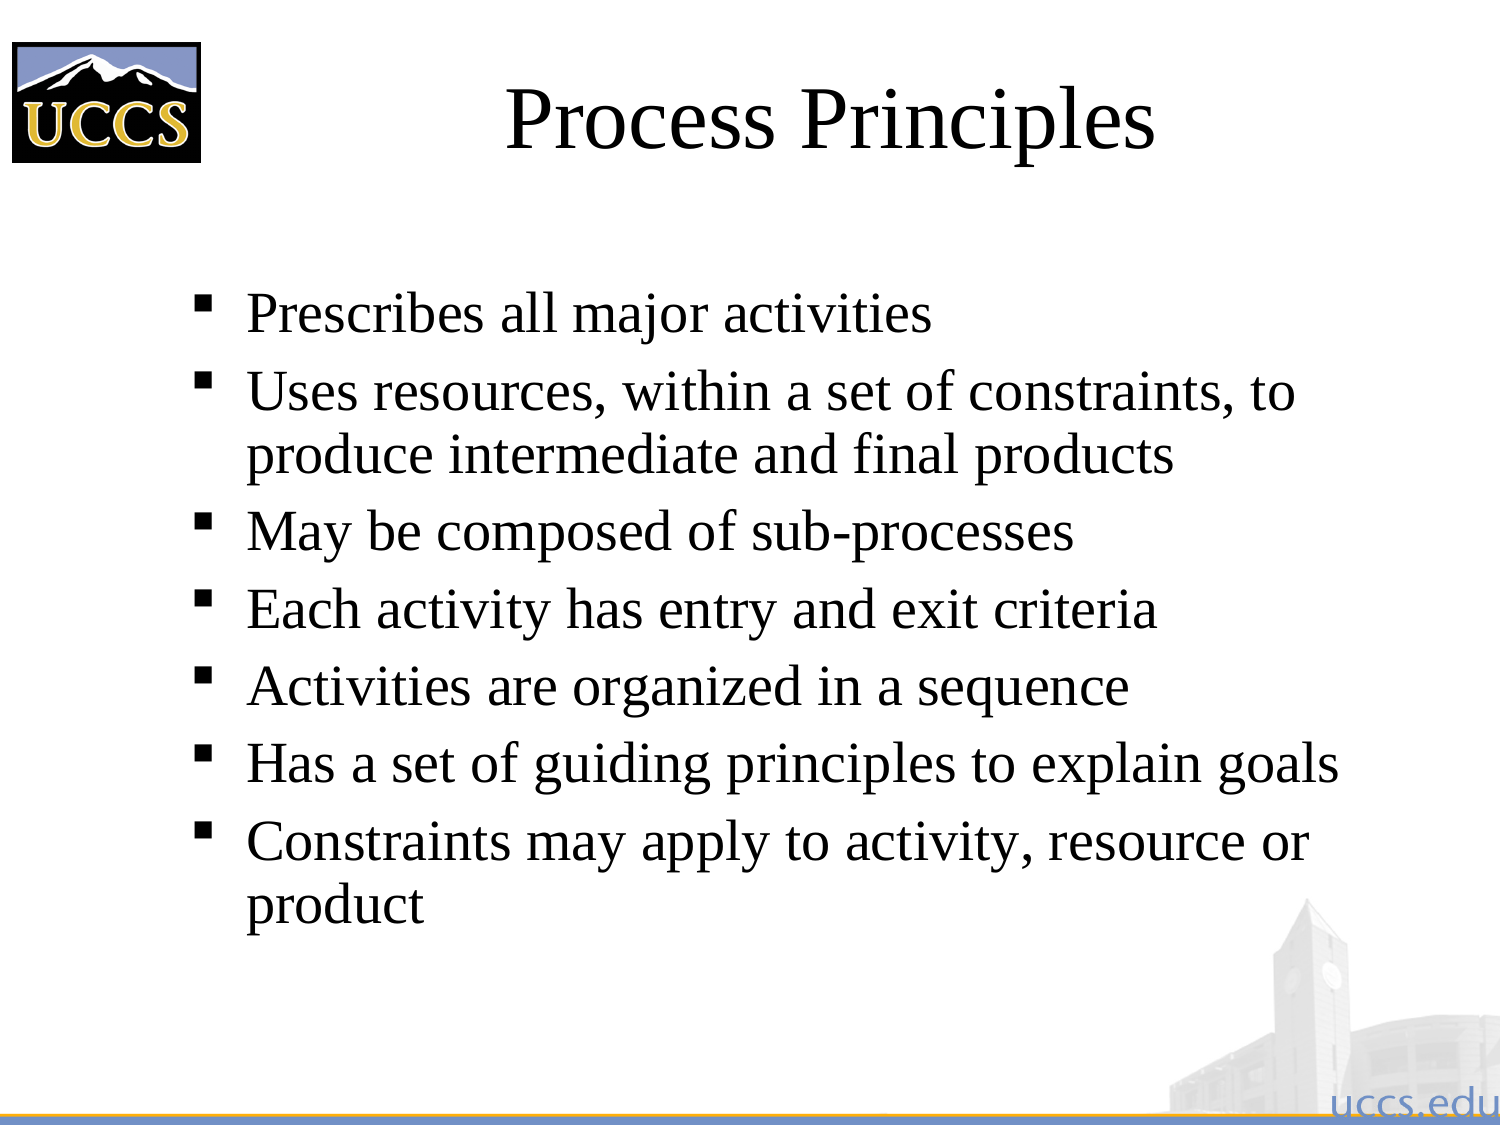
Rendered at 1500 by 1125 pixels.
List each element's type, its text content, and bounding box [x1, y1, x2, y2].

picture [12, 42, 200, 163]
title Process Principles [212, 37, 1450, 188]
picture [0, 888, 1500, 1125]
list Prescribes all major activities Uses resources, within a set of constraints, to produce intermediate and final products May be composed of sub-processes Each activity has entry and exit criteria Activities are organized in a sequence Has a set of guiding principles to explain goals Constraints may apply to activity, resource or product [174, 275, 1388, 1000]
